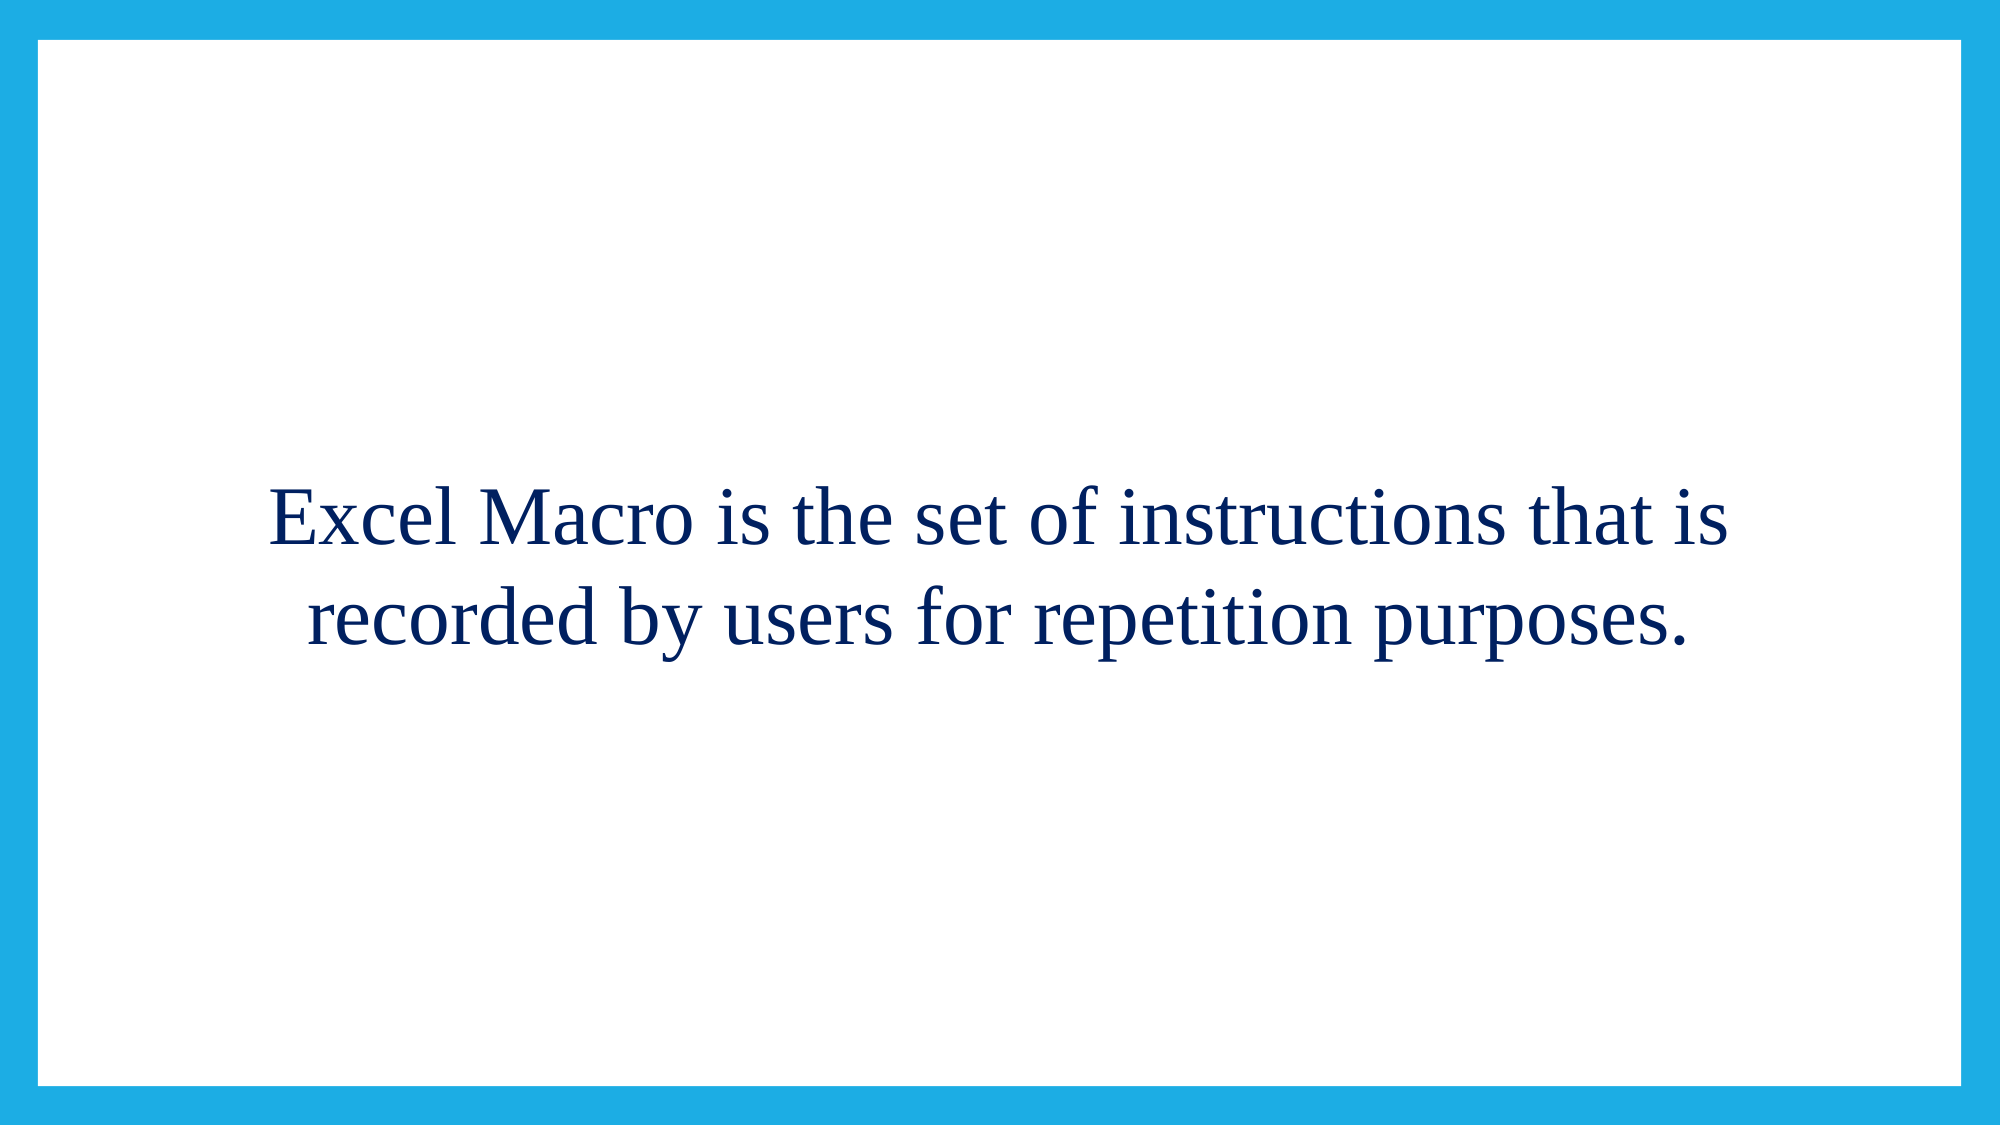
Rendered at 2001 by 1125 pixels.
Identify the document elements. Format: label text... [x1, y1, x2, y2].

text_box Excel Macro is the set of instructions that is recorded by users for repetition purposes. [103, 453, 1897, 669]
